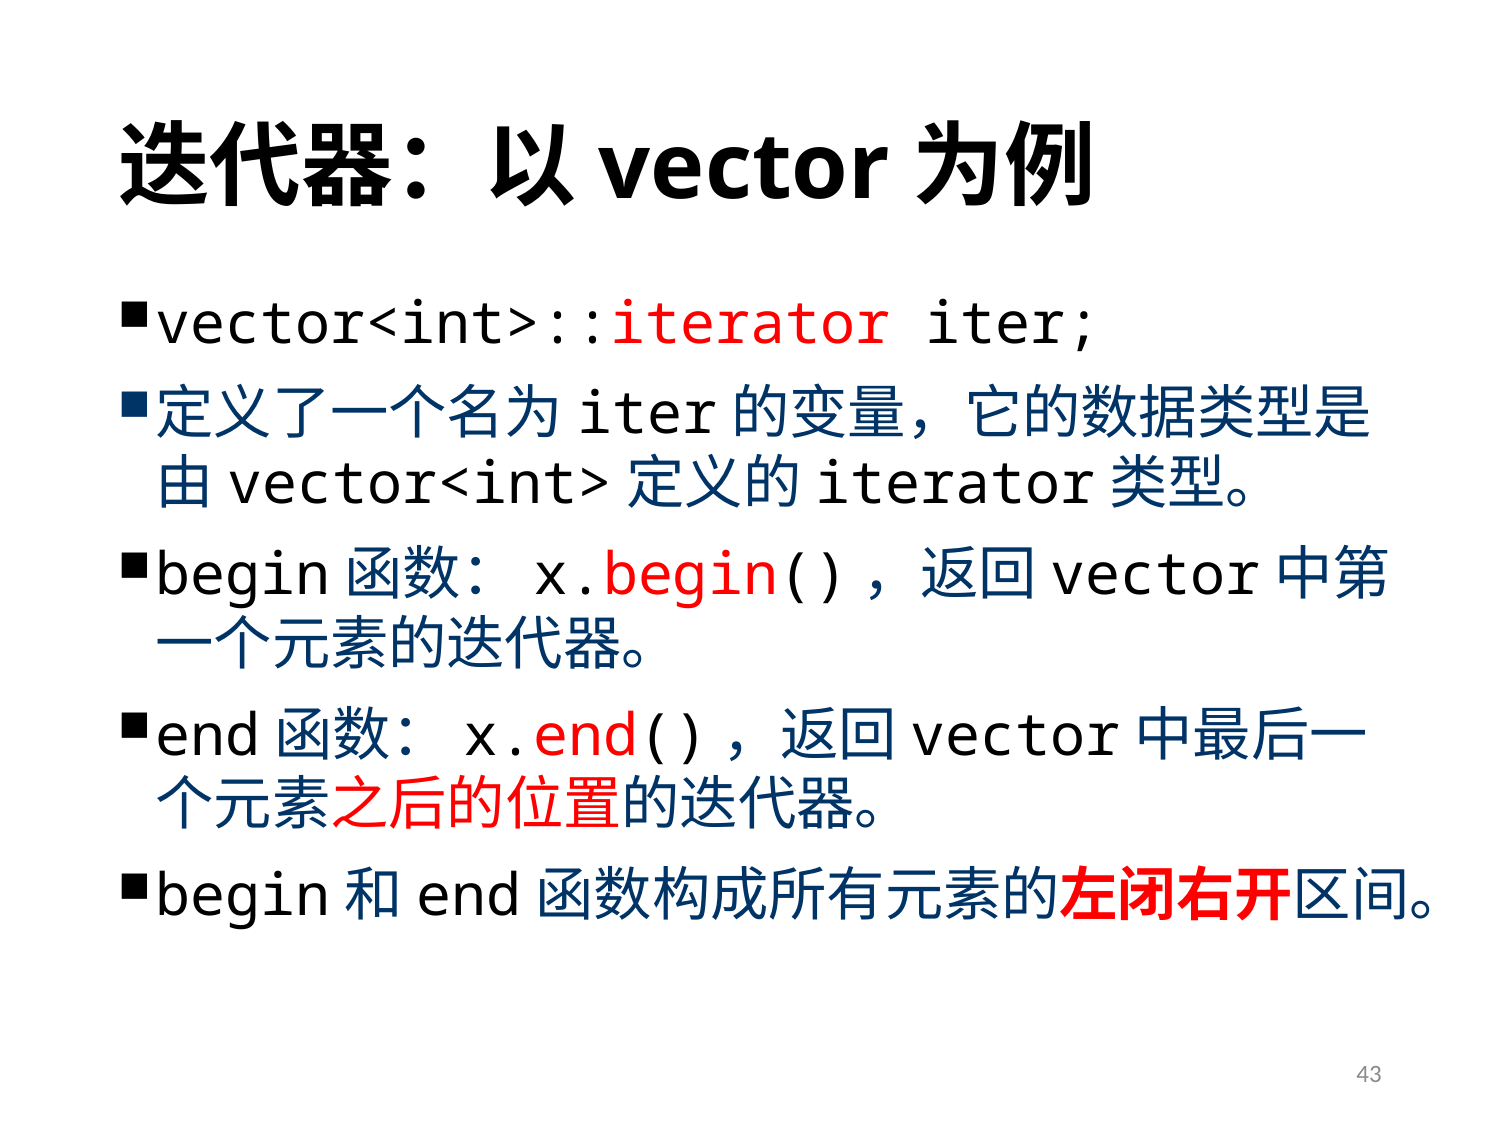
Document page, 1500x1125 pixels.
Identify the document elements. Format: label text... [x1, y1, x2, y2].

slide_number 43 [1059, 1042, 1397, 1103]
list vector<int>::iterator iter; 定义了一个名为iter的变量，它的数据类型是由vector<int>定义的iterator类型。 begin函数：x.begin()，返回vector中第一个元素的迭代器。 end函数：x.end()，返回vector中最后一个元素之后的位置的迭代器。 begin和end函数构成所有元素的左闭右开区间。 [103, 277, 1429, 1025]
title 迭代器：以vector为例 [103, 59, 1397, 277]
